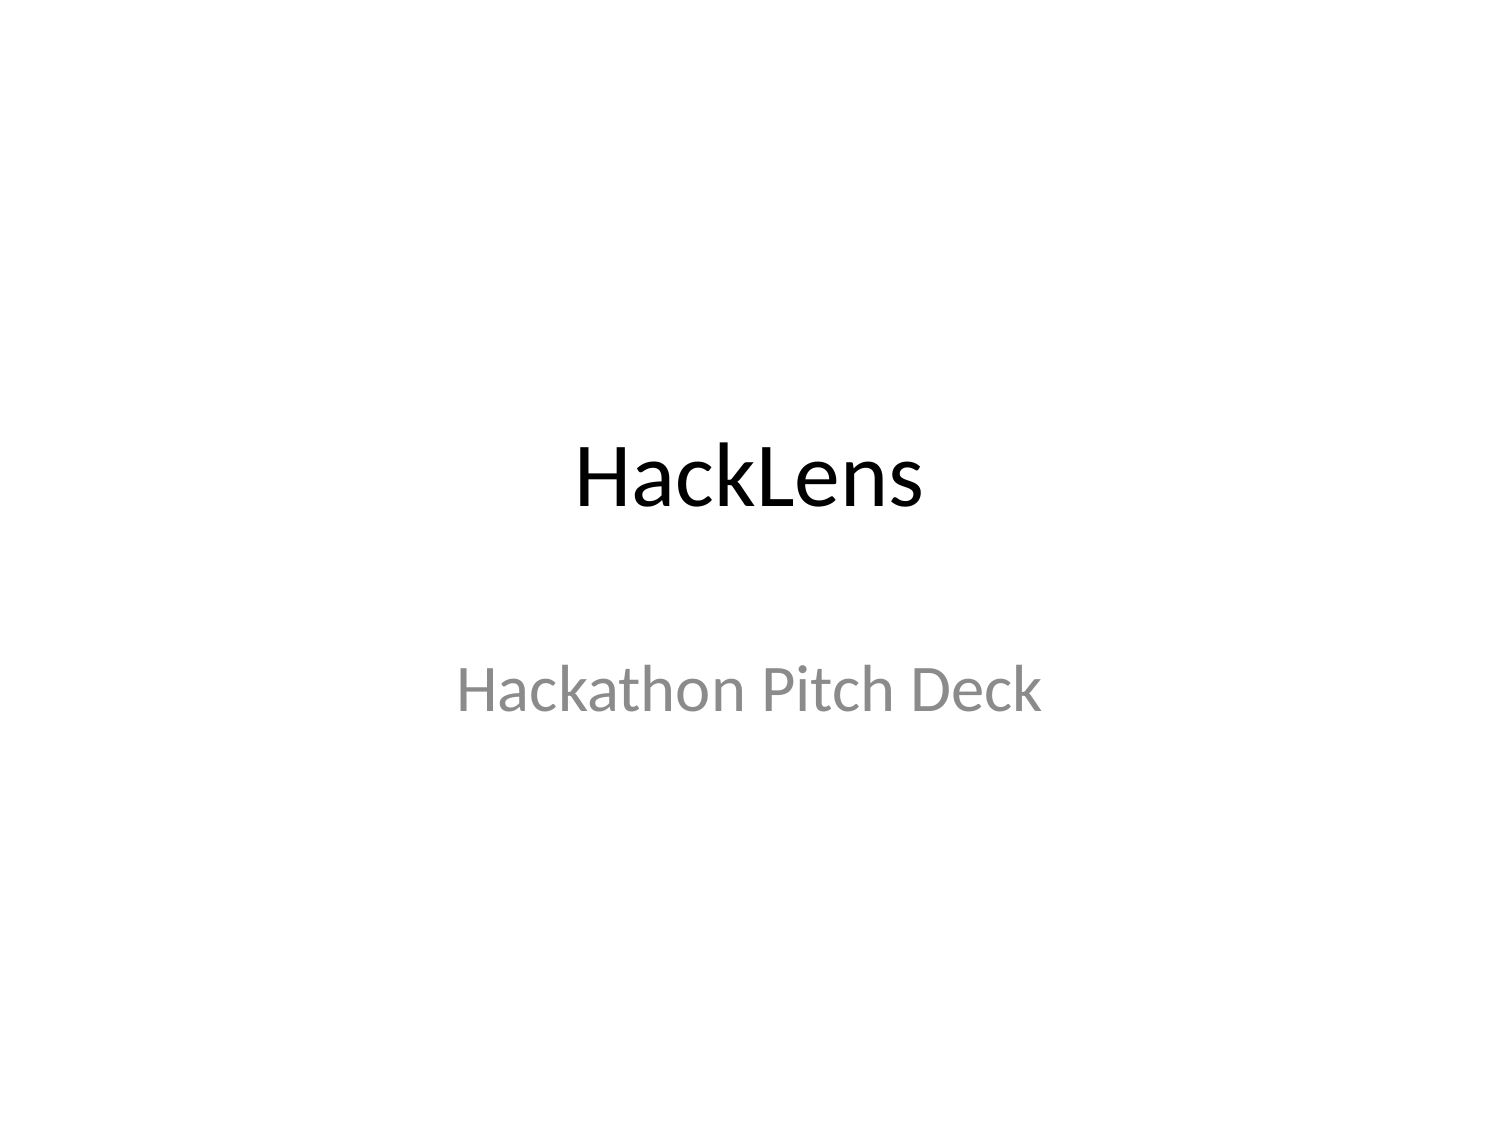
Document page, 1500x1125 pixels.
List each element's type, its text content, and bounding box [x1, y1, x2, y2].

subtitle Hackathon Pitch Deck [225, 637, 1275, 925]
title HackLens [112, 349, 1388, 591]
